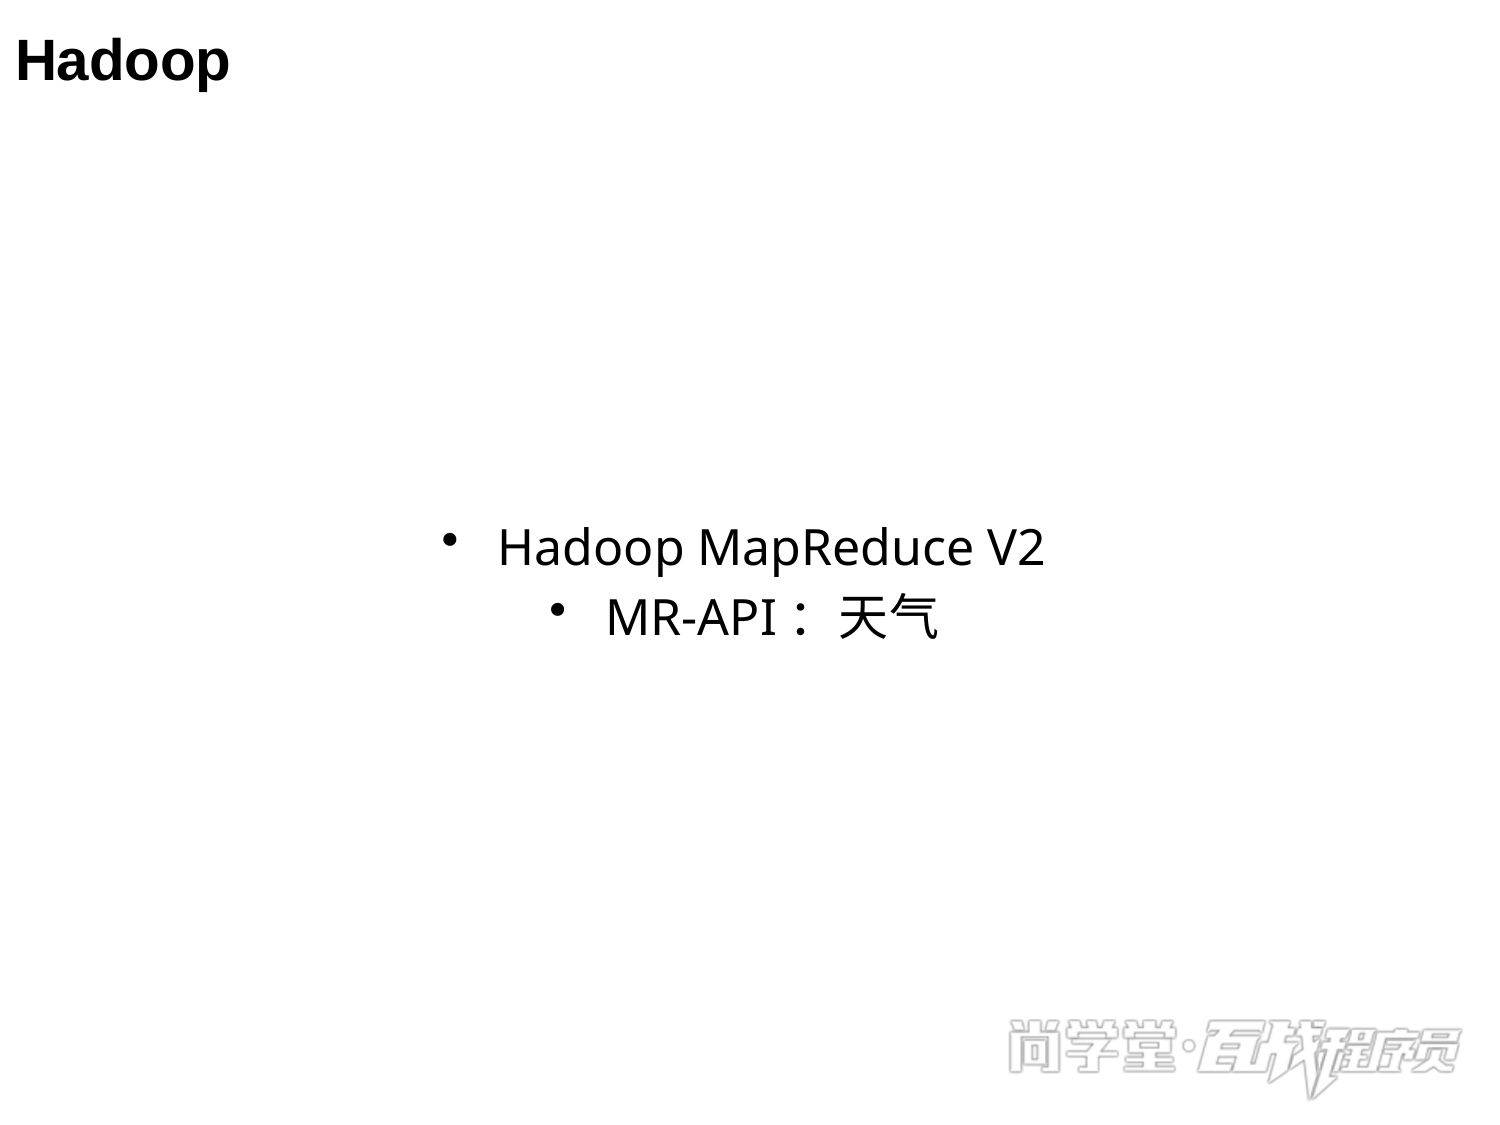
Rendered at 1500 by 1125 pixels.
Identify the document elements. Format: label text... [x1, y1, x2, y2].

title Hadoop [0, 0, 1500, 114]
picture [1008, 1019, 1463, 1103]
list Hadoop MapReduce V2 MR-API：天气 [23, 164, 1465, 997]
